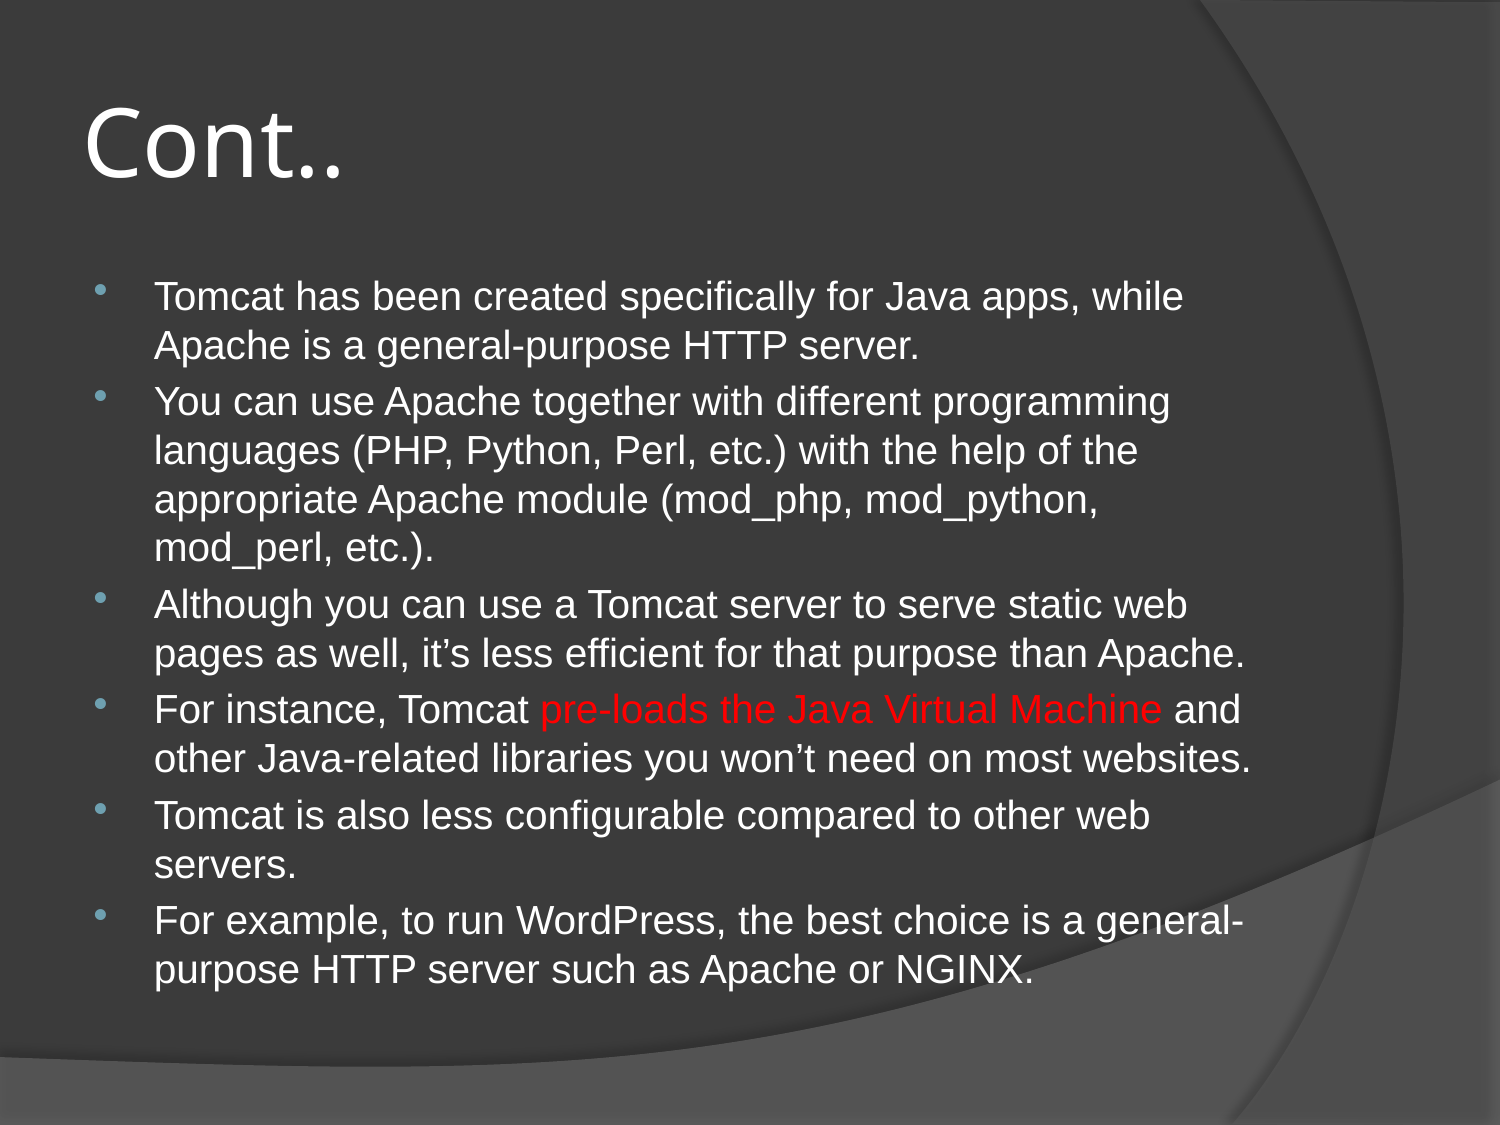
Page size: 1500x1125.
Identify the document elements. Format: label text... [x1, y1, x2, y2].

title Cont.. [75, 45, 1300, 233]
list Tomcat has been created specifically for Java apps, while Apache is a general-purpose HTTP server. You can use Apache together with different programming languages (PHP, Python, Perl, etc.) with the help of the appropriate Apache module (mod_php, mod_python, mod_perl, etc.). Although you can use a Tomcat server to serve static web pages as well, it’s less efficient for that purpose than Apache. For instance, Tomcat pre-loads the Java Virtual Machine and other Java-related libraries you won’t need on most websites. Tomcat is also less configurable compared to other web servers. For example, to run WordPress, the best choice is a general-purpose HTTP server such as Apache or NGINX. [75, 262, 1300, 1005]
